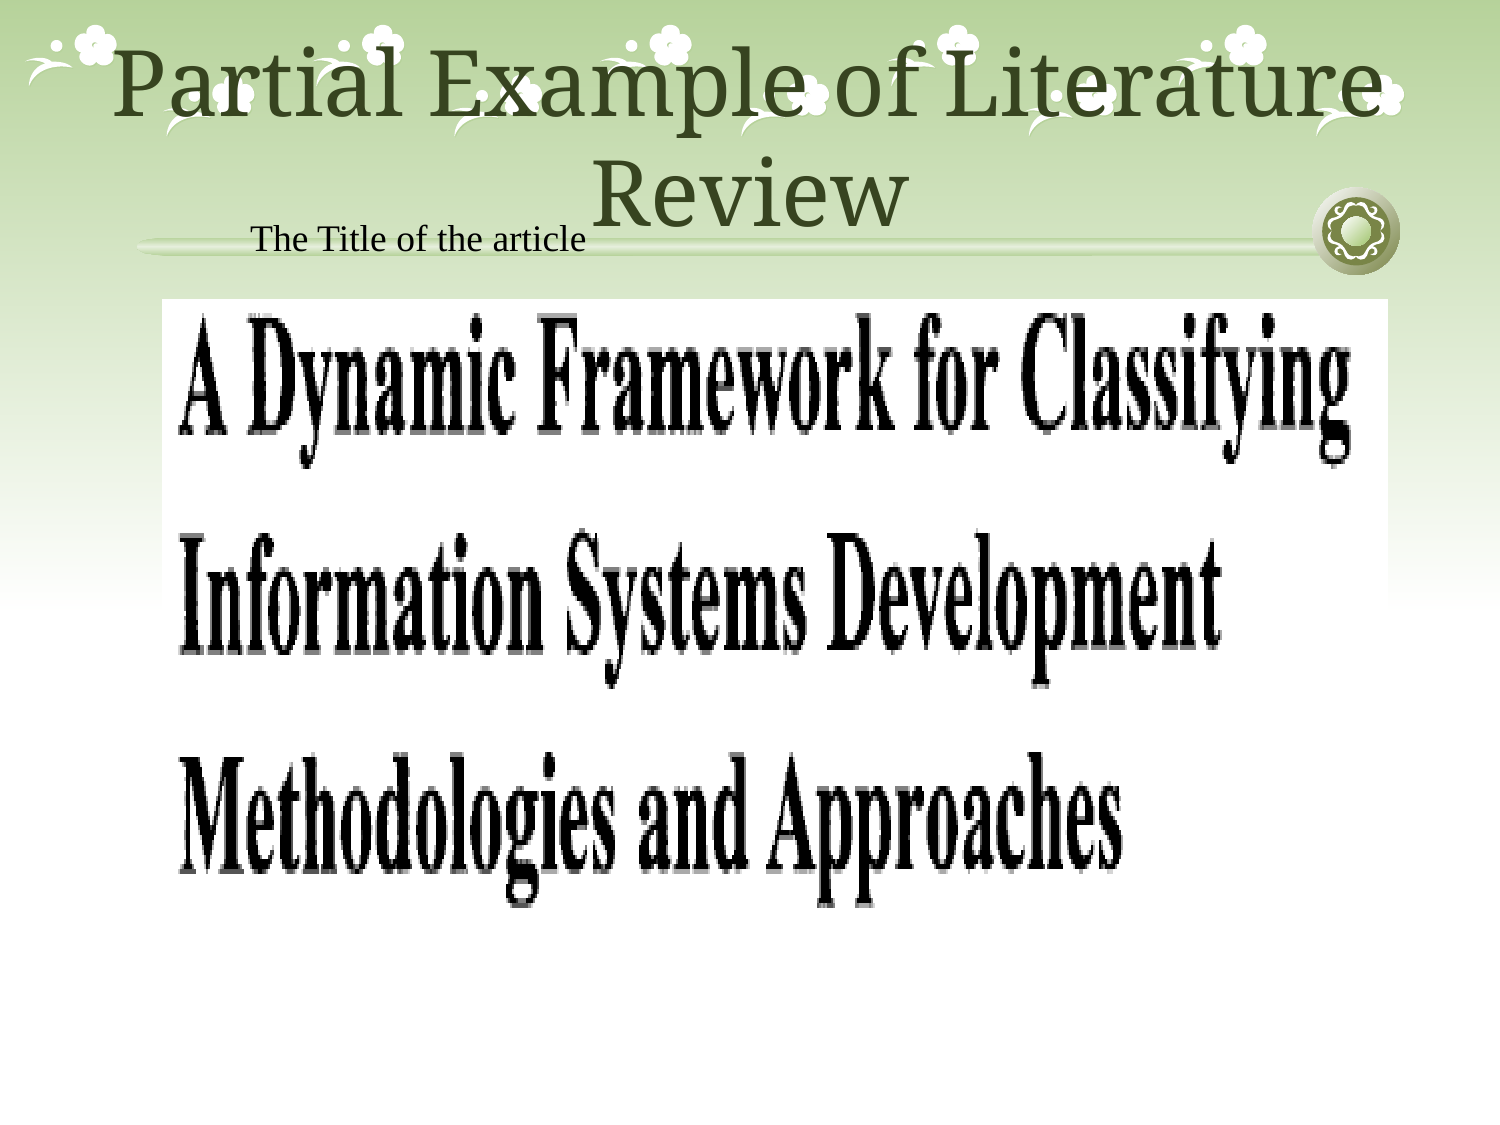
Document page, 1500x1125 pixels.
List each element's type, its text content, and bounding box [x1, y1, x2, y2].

picture [162, 299, 1388, 938]
text_box The Title of the article [235, 206, 603, 266]
title Partial Example of Literature Review [74, 57, 1426, 213]
